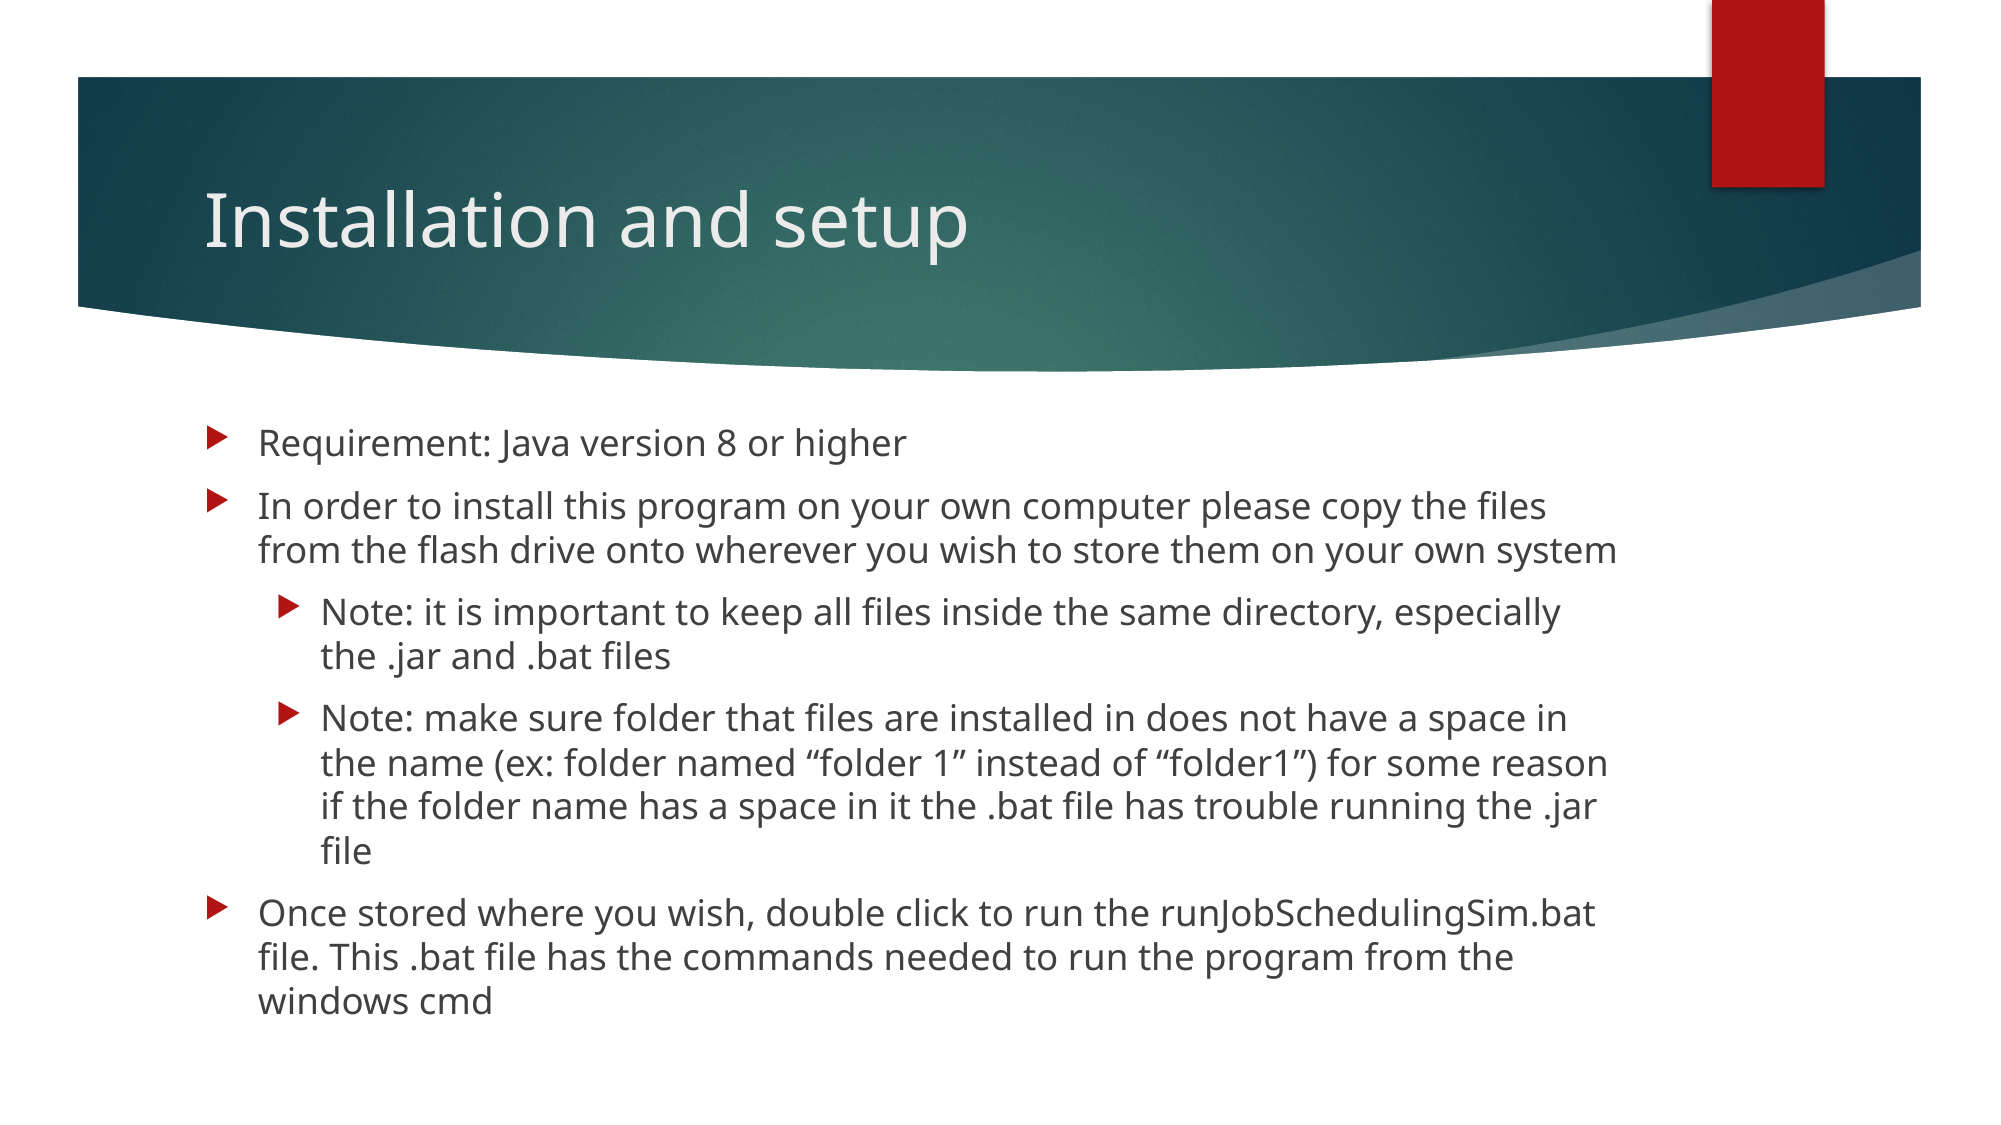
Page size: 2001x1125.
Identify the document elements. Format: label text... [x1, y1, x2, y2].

list Requirement: Java version 8 or higher In order to install this program on your own computer please copy the files from the flash drive onto wherever you wish to store them on your own system Note: it is important to keep all files inside the same directory, especially the .jar and .bat files Note: make sure folder that files are installed in does not have a space in the name (ex: folder named “folder 1” instead of “folder1”) for some reason if the folder name has a space in it the .bat file has trouble running the .jar file Once stored where you wish, double click to run the runJobSchedulingSim.bat file. This .bat file has the commands needed to run the program from the windows cmd [189, 412, 1638, 1075]
title Installation and setup [189, 159, 1638, 276]
